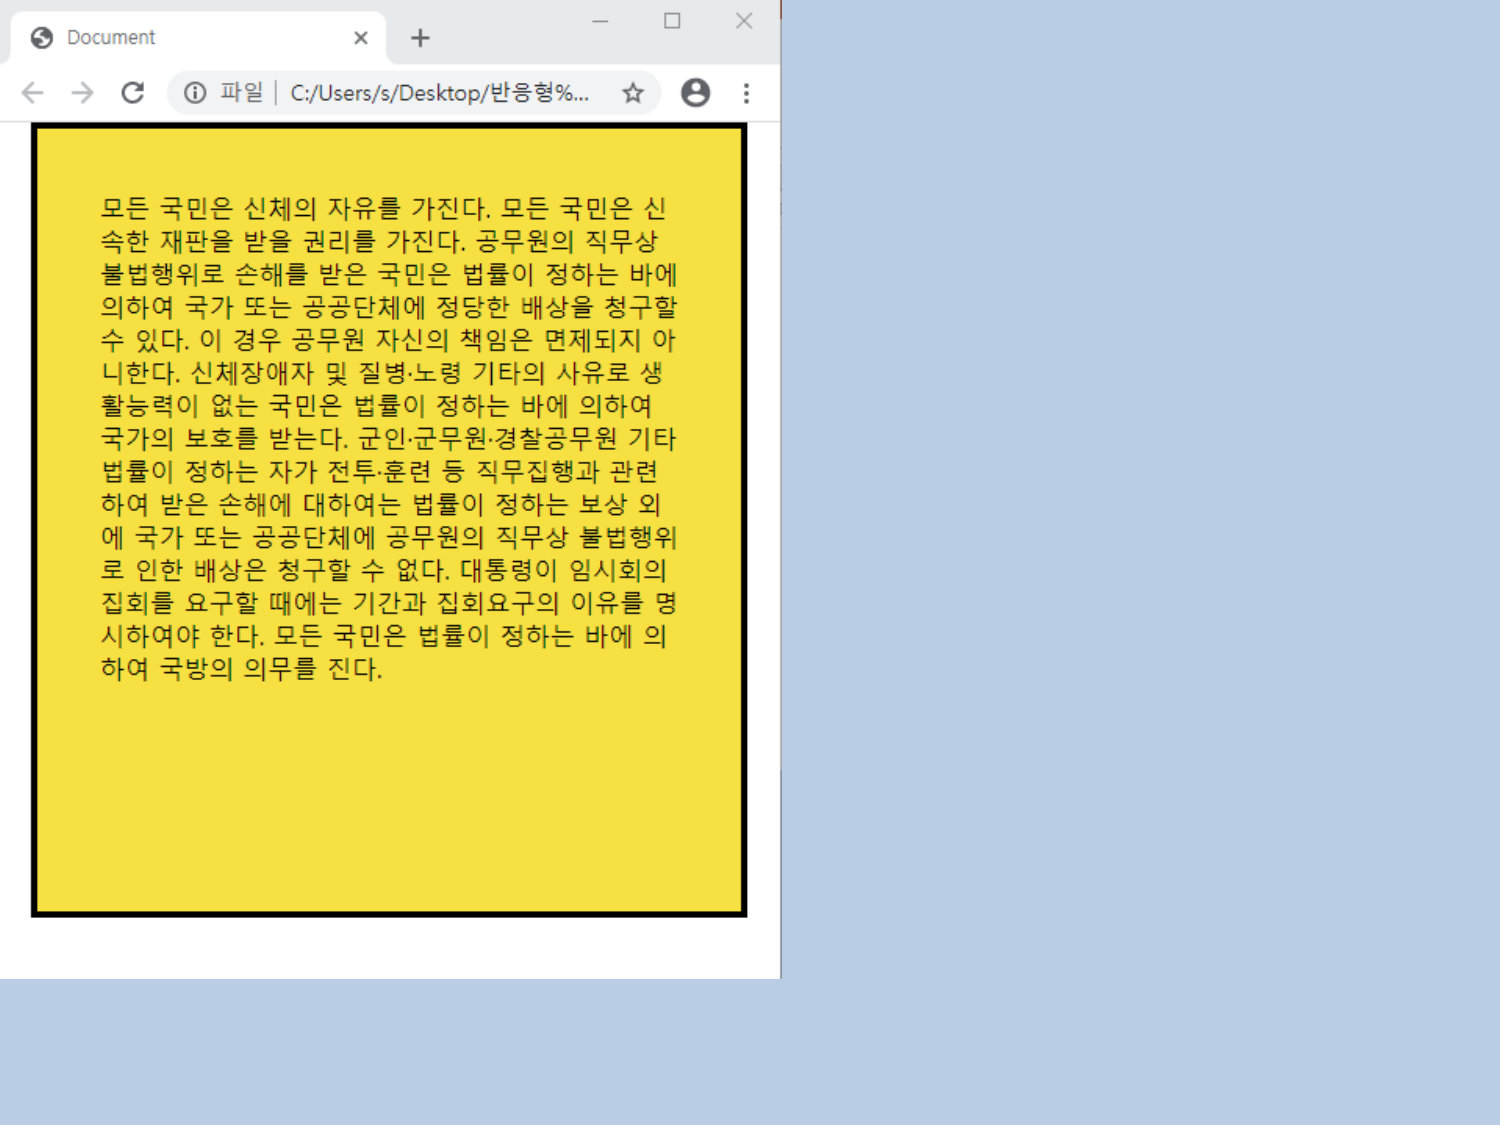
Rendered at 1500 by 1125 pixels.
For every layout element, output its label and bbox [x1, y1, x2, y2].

picture [0, 0, 782, 979]
